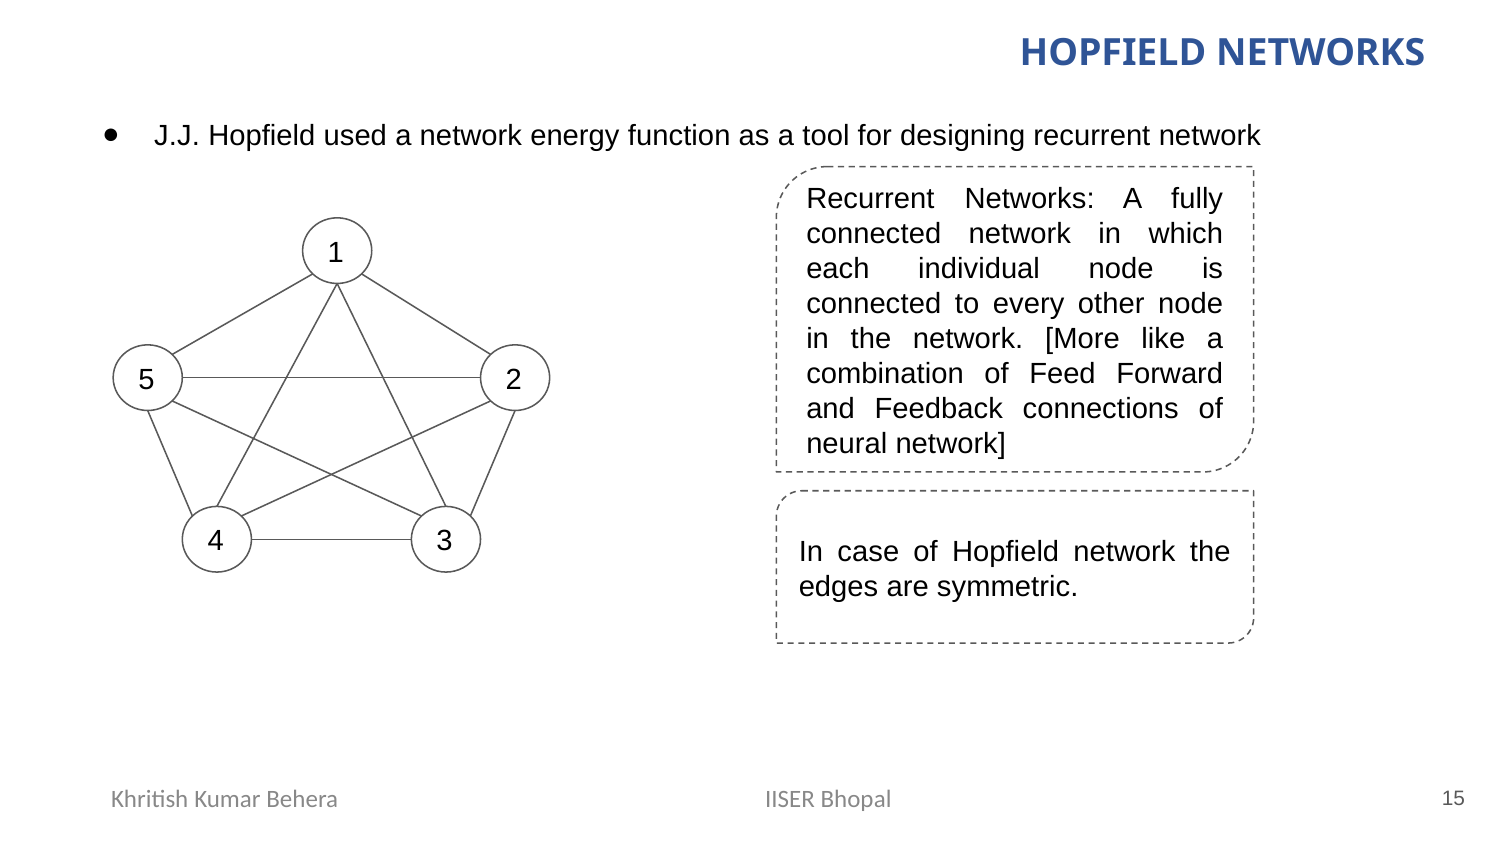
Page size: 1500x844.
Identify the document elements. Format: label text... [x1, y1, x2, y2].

text_box J.J. Hopfield used a network energy function as a tool for designing recurrent network [64, 100, 1436, 166]
text_box 4 [182, 525, 252, 573]
text_box 1 [302, 217, 372, 281]
slide_number ‹#› [1389, 764, 1480, 830]
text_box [147, 410, 166, 517]
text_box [426, 400, 491, 517]
text_box 5 [113, 344, 183, 411]
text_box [171, 400, 422, 517]
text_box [171, 273, 313, 355]
text_box Khritish Kumar Behera [0, 767, 450, 828]
text_box 3 [411, 525, 481, 573]
text_box HOPFIELD NETWORKS [963, 20, 1441, 81]
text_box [495, 410, 516, 517]
text_box In case of Hopfield network the edges are symmetric. [776, 490, 1254, 644]
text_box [336, 283, 447, 507]
text_box IISER Bhopal [606, 767, 1057, 828]
text_box Recurrent Networks: A fully connected network in which each individual node is connected to every other node in the network. [More like a combination of Feed Forward and Feedback connections of neural network] [776, 166, 1254, 472]
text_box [216, 283, 334, 507]
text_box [361, 273, 491, 355]
text_box 2 [480, 344, 550, 411]
